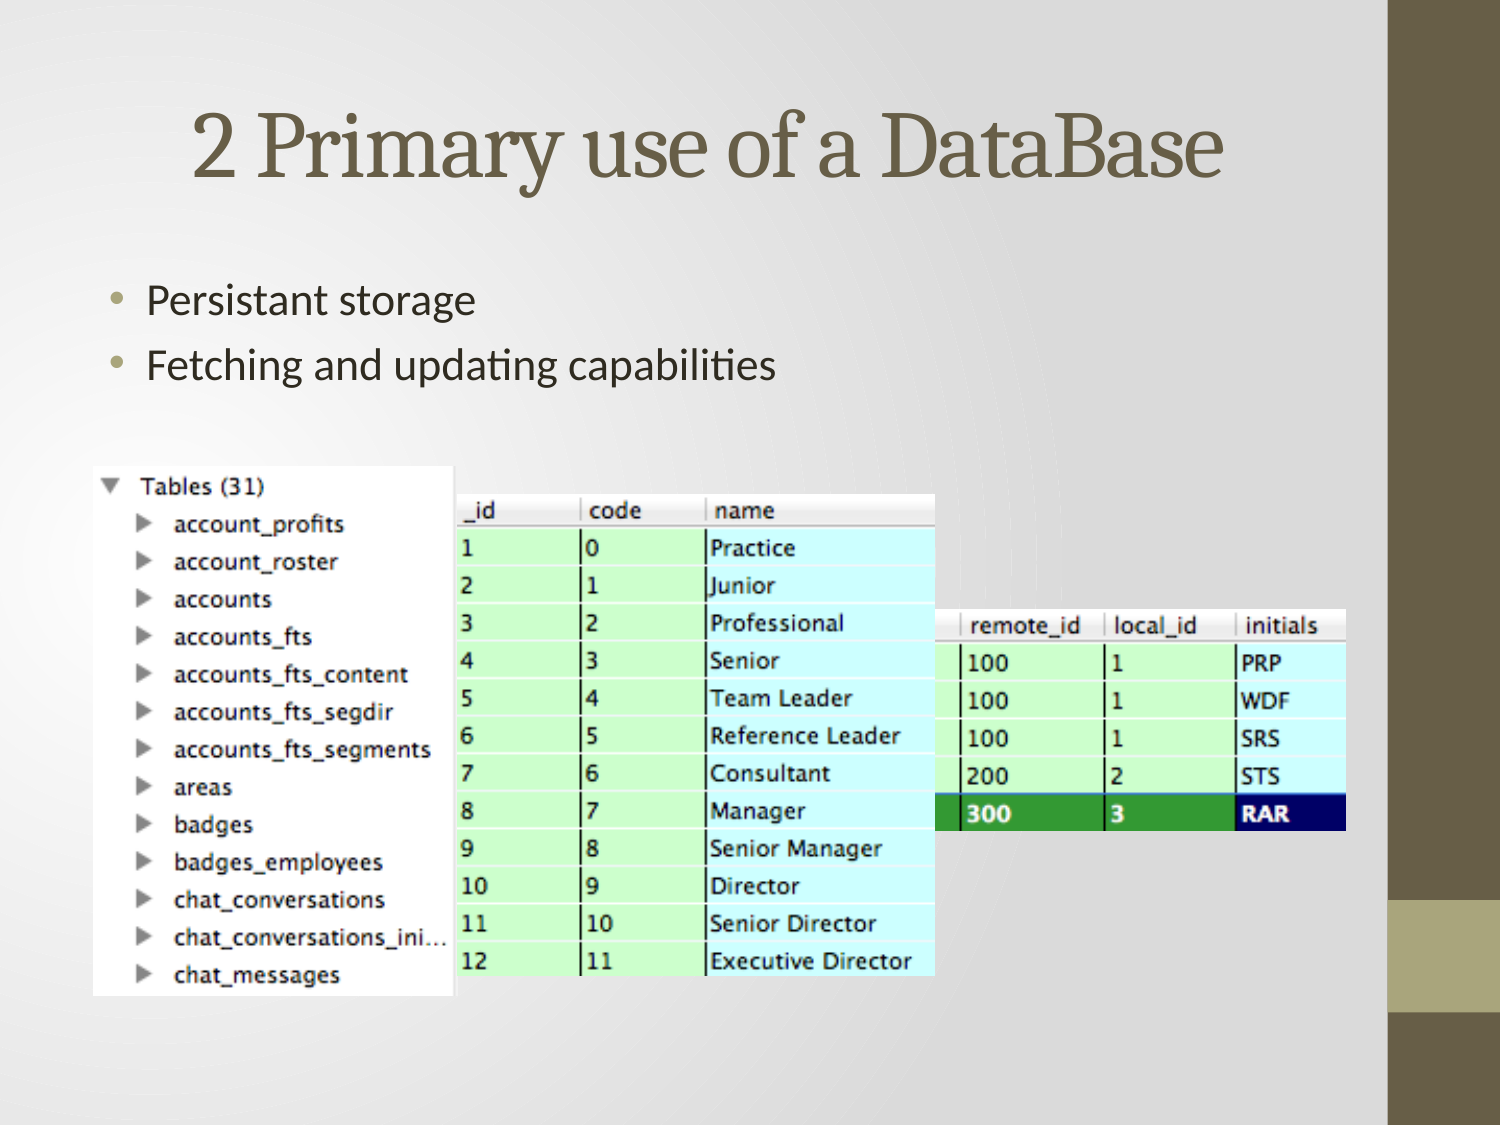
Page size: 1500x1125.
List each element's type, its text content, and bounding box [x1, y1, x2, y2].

list Persistant storage Fetching and updating capabilities [75, 262, 1325, 1050]
title 2 Primary use of a DataBase [75, 45, 1325, 233]
picture [92, 466, 1347, 997]
